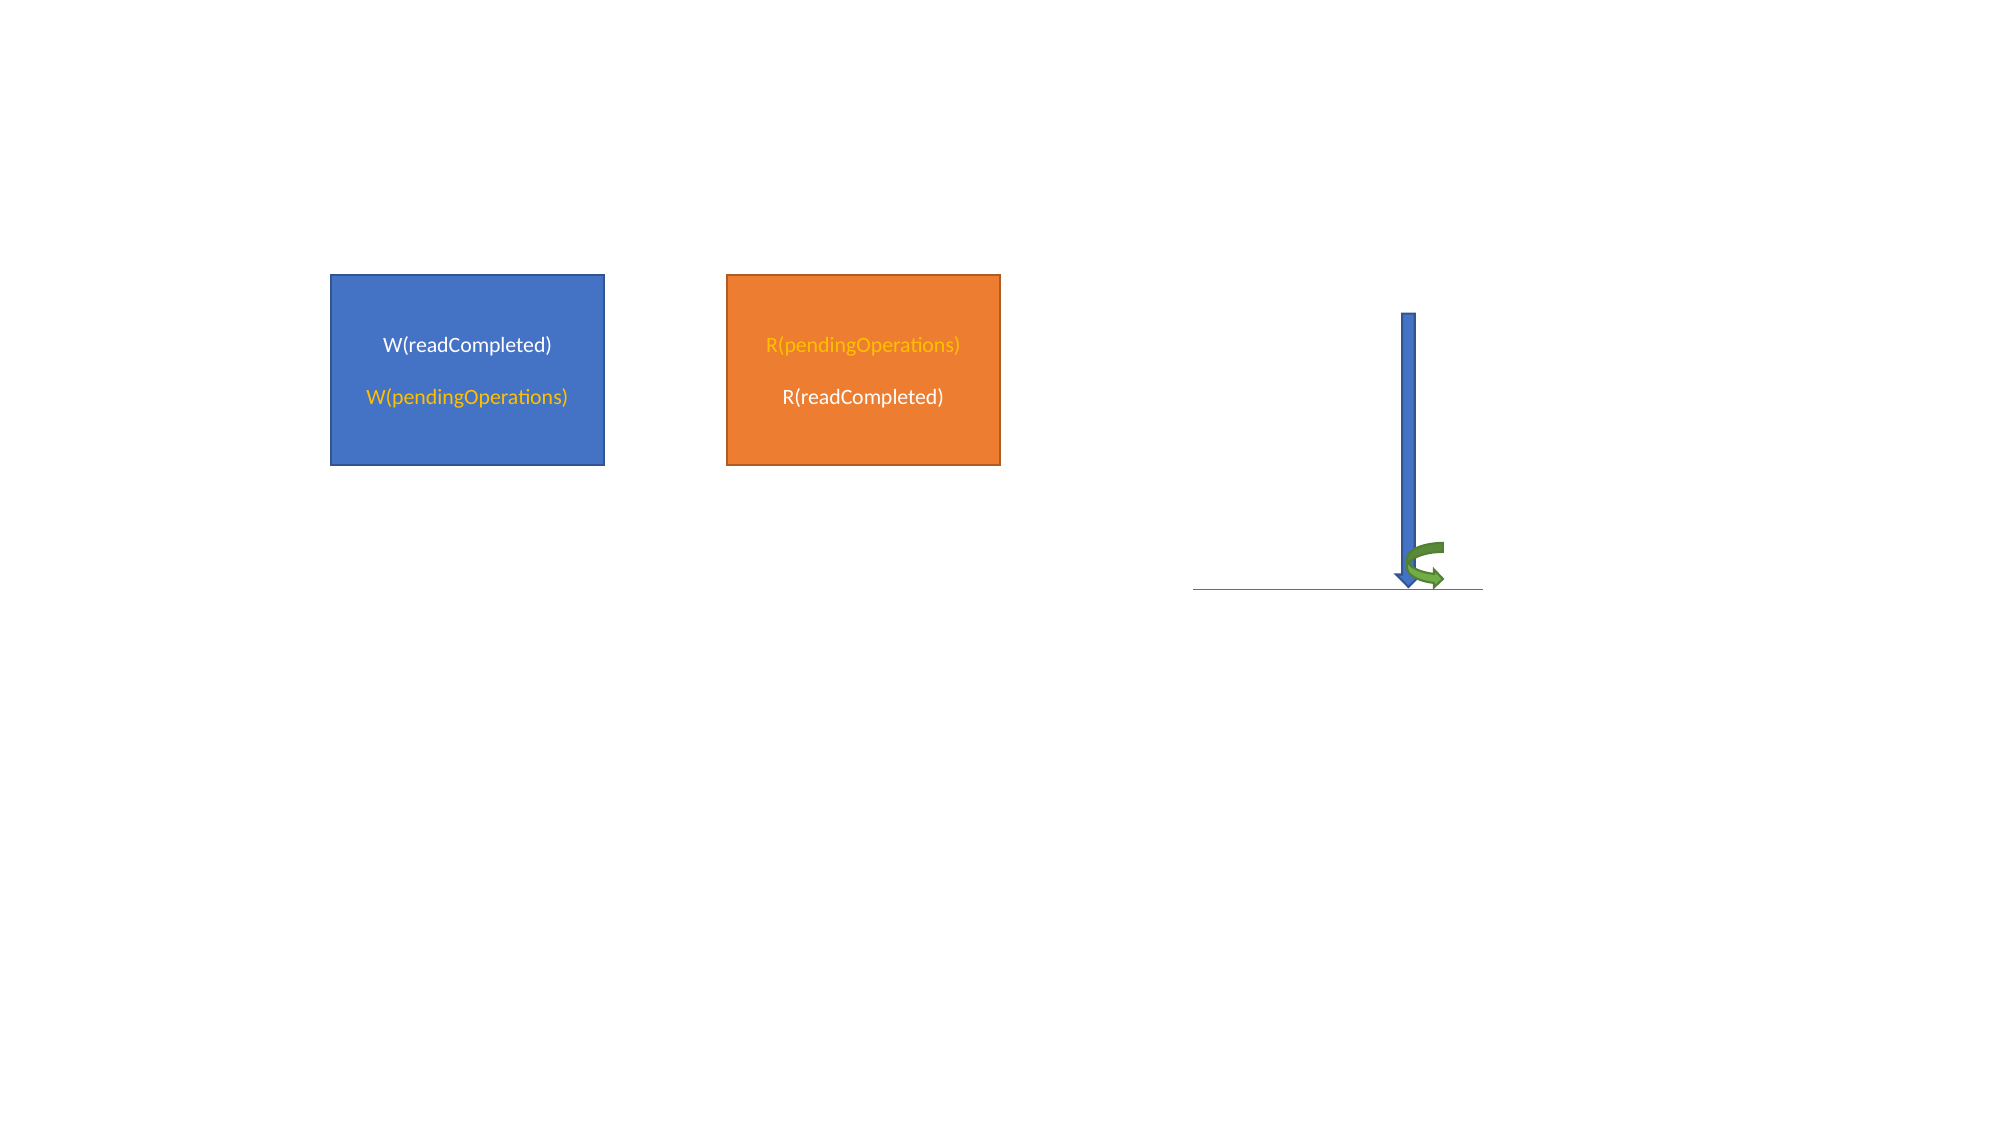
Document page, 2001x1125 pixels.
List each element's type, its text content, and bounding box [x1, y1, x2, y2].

text_box [1405, 541, 1445, 589]
text_box R(pendingOperations) R(readCompleted) [726, 274, 1001, 466]
text_box W(readCompleted) W(pendingOperations) [330, 274, 605, 466]
text_box [1393, 312, 1417, 589]
